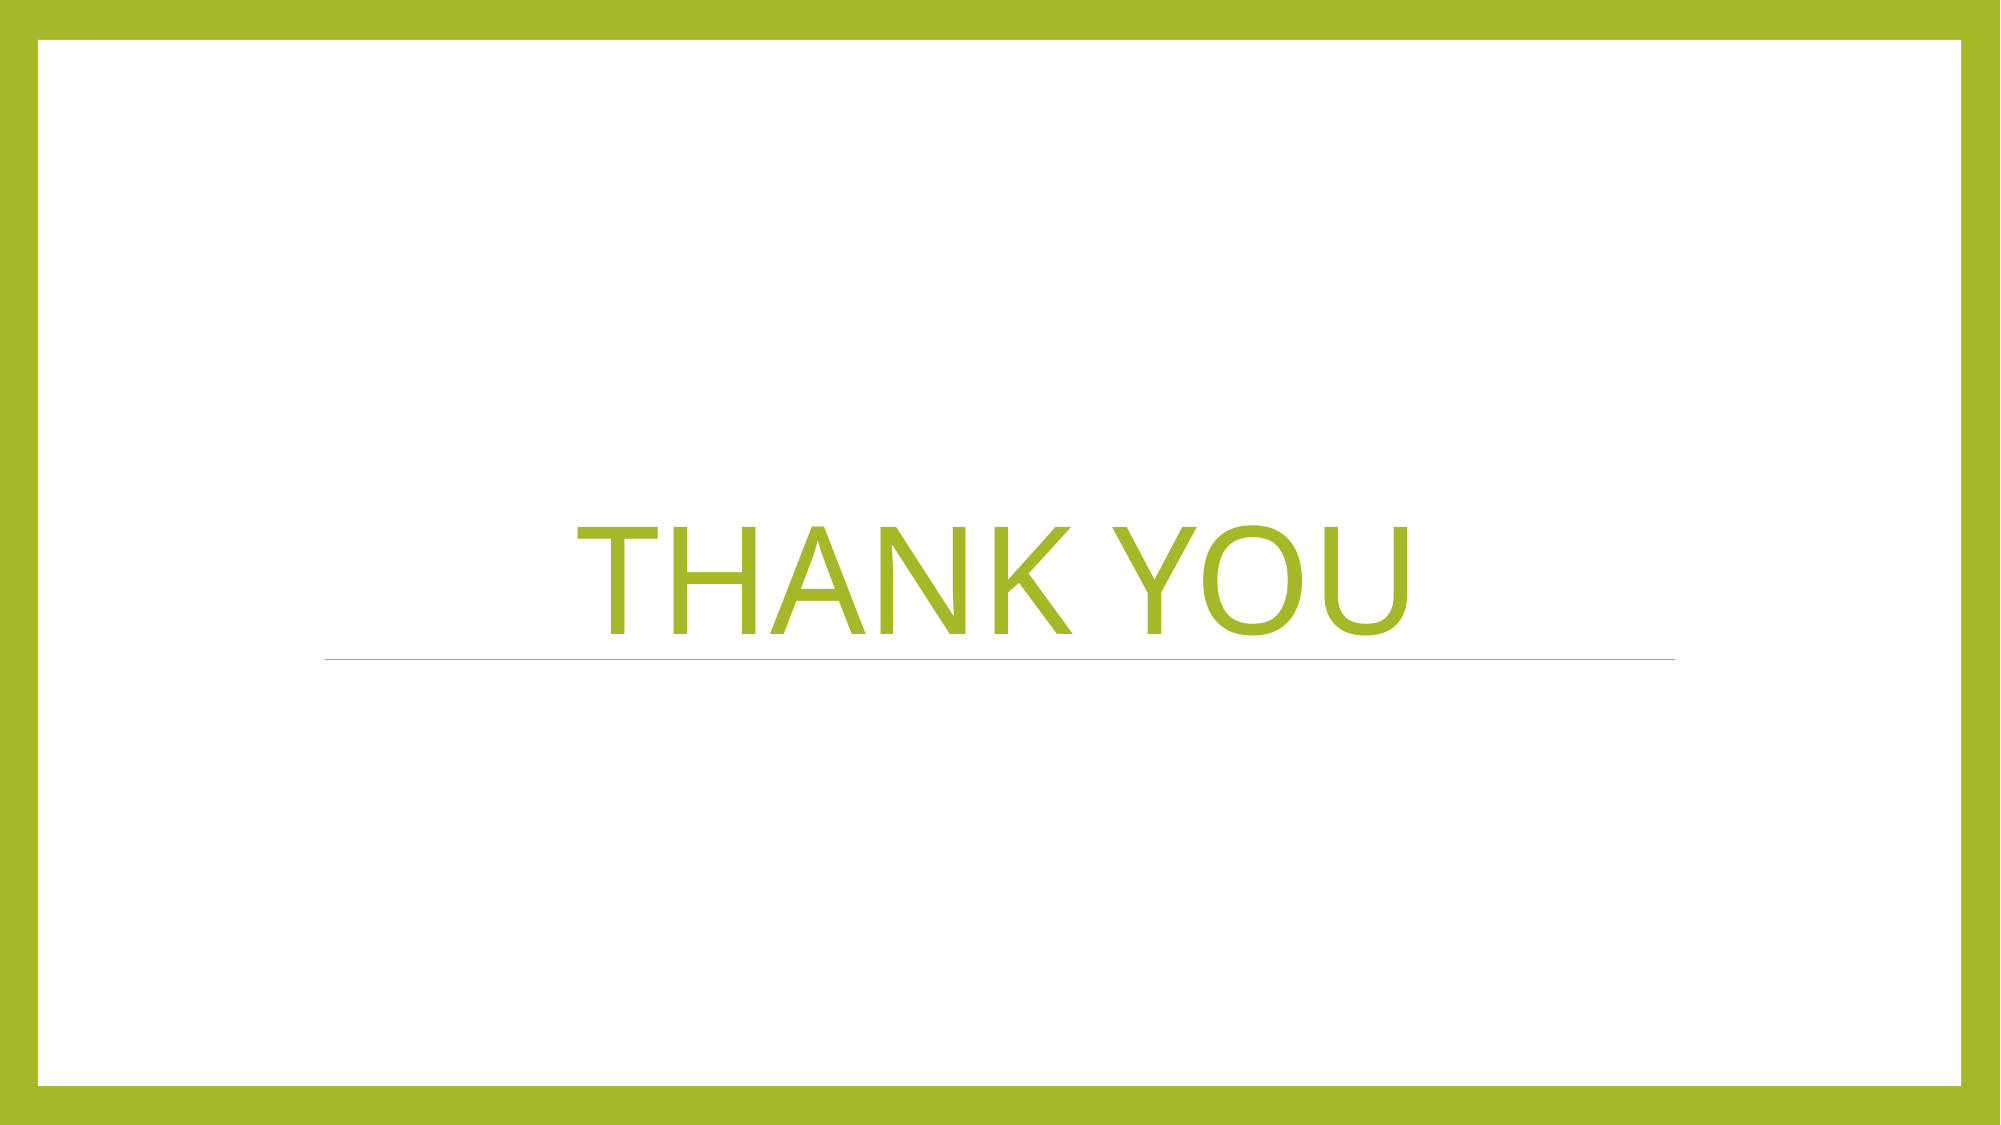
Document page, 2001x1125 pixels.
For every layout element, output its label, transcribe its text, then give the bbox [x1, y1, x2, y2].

title Thank You [181, 192, 1817, 673]
